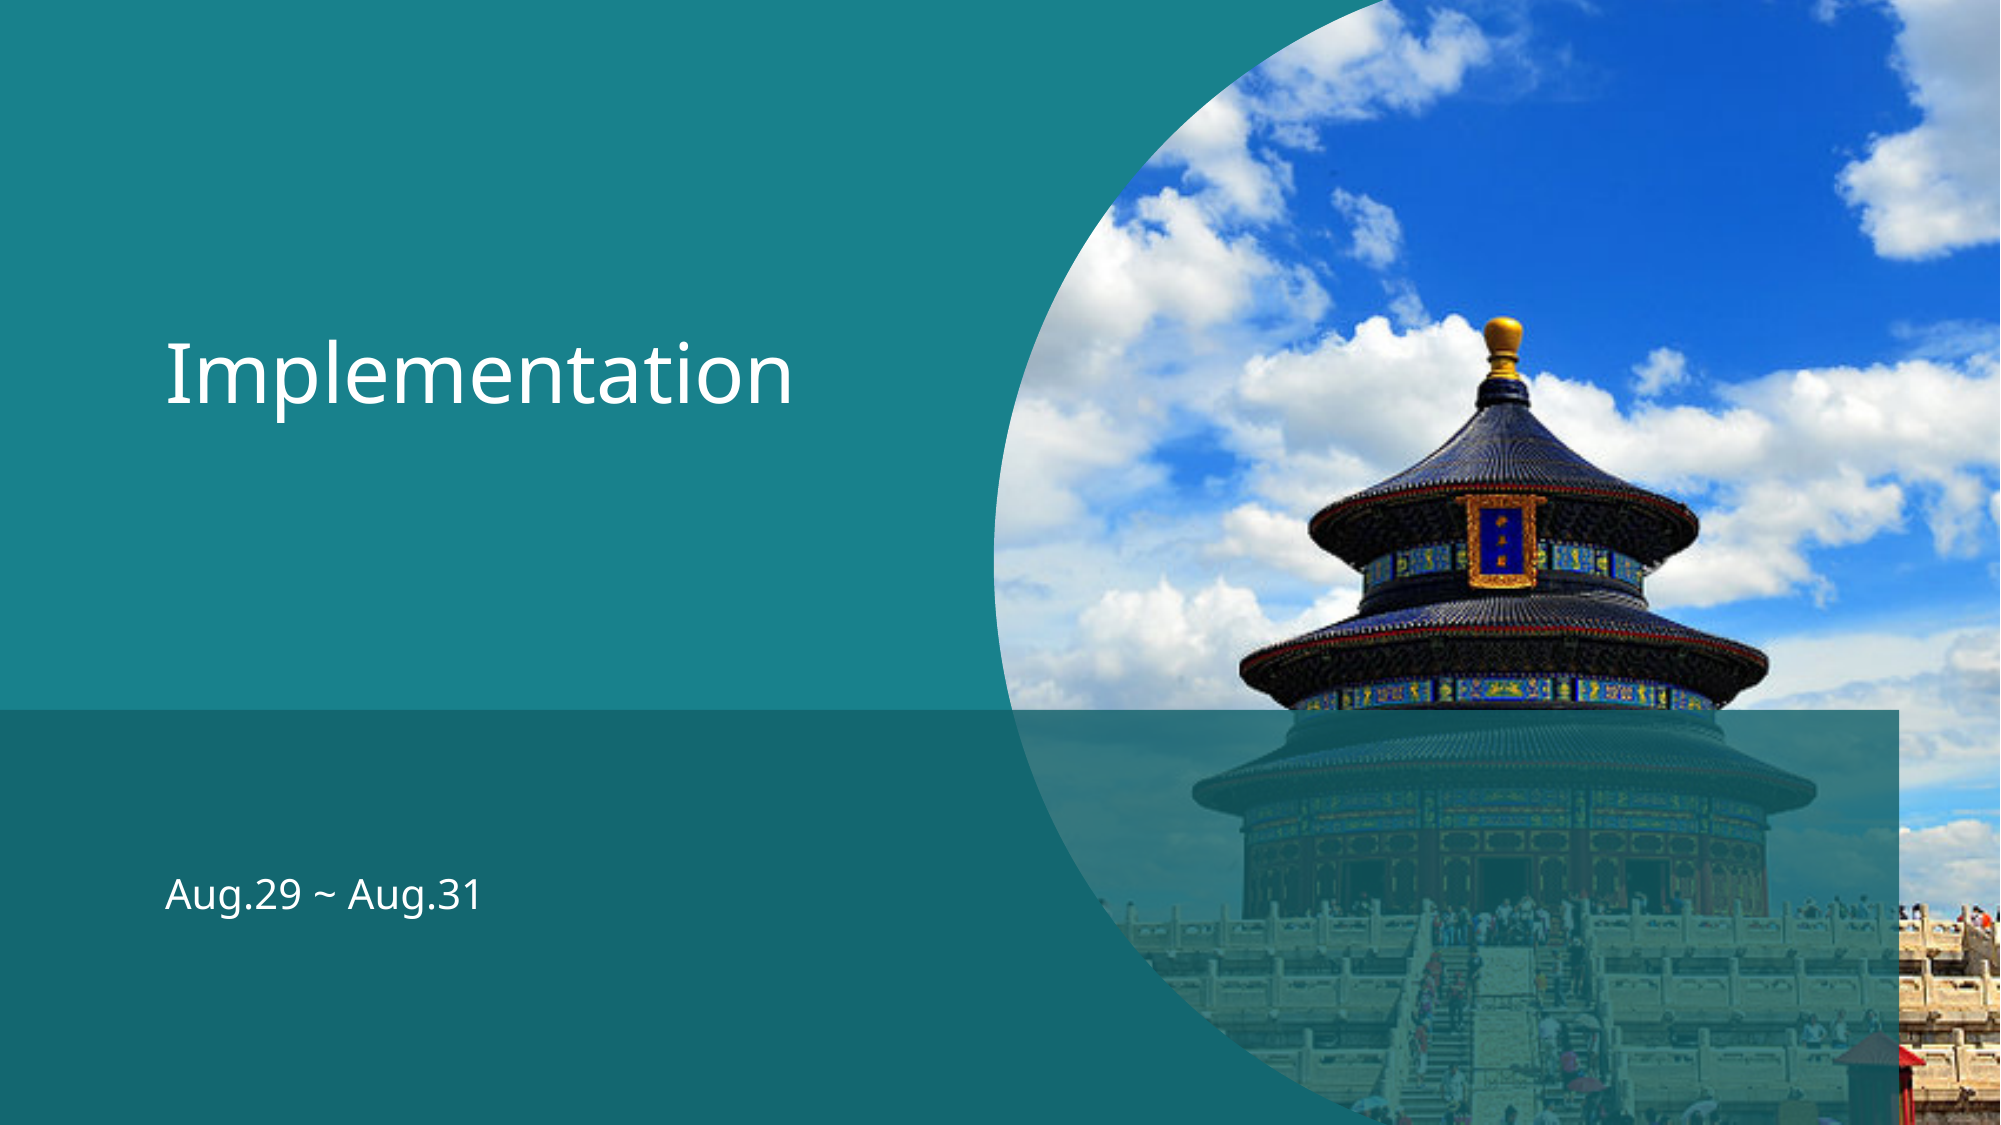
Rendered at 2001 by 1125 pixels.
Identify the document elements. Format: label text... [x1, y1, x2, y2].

subtitle Aug.29 ~ Aug.31 [0, 709, 993, 1125]
title Implementation [150, 112, 933, 641]
picture [993, 0, 2000, 1125]
